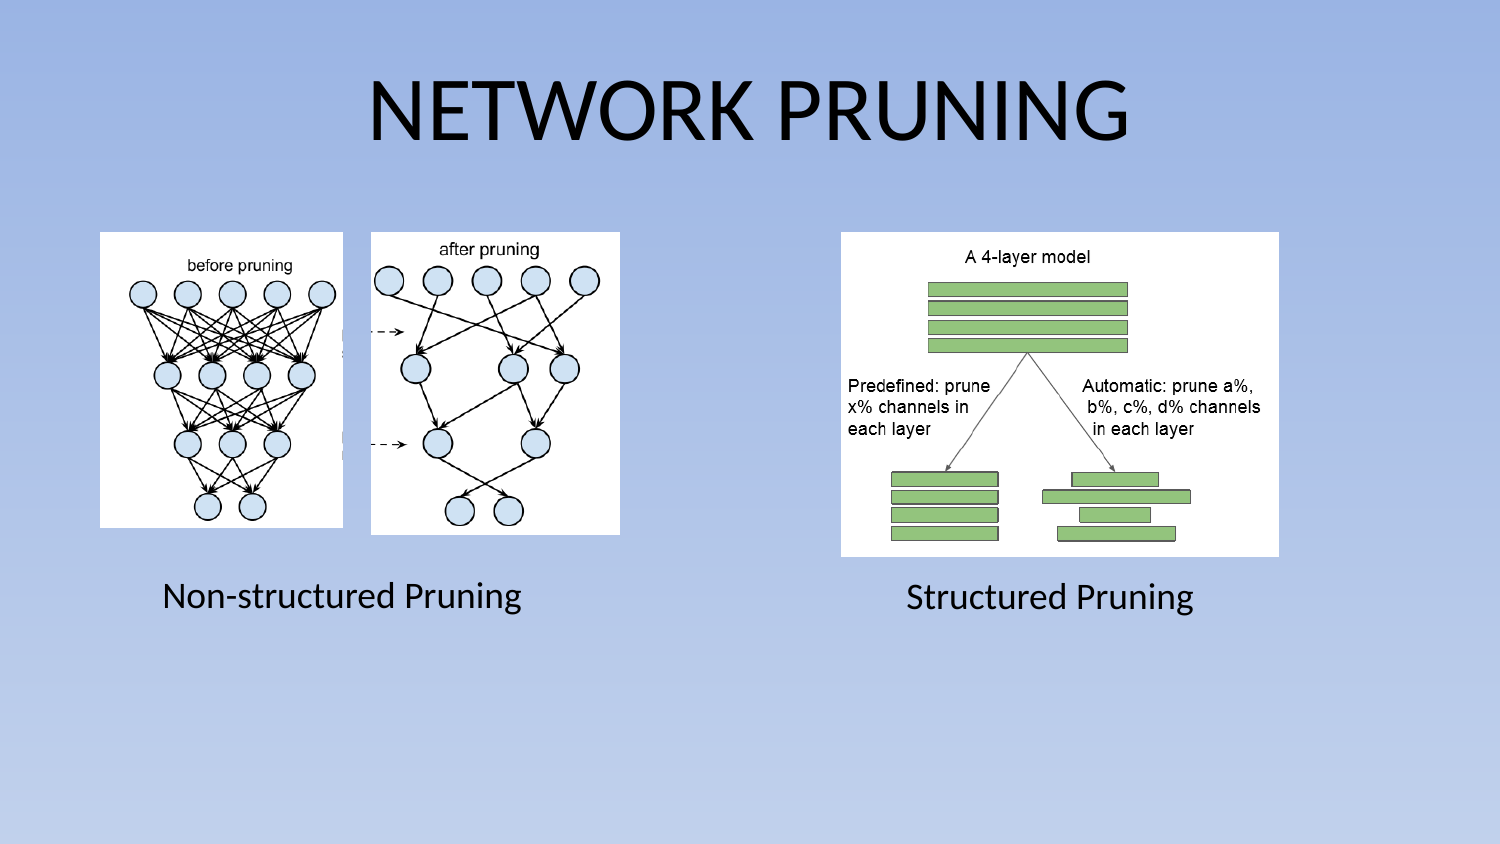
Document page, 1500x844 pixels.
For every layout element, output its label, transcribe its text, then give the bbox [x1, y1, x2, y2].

picture [840, 232, 1279, 557]
text_box Structured Pruning [891, 564, 1294, 670]
title NETWORK PRUNING [75, 33, 1425, 175]
picture [371, 232, 620, 535]
text_box Non-structured Pruning [147, 563, 561, 669]
picture [100, 232, 343, 529]
